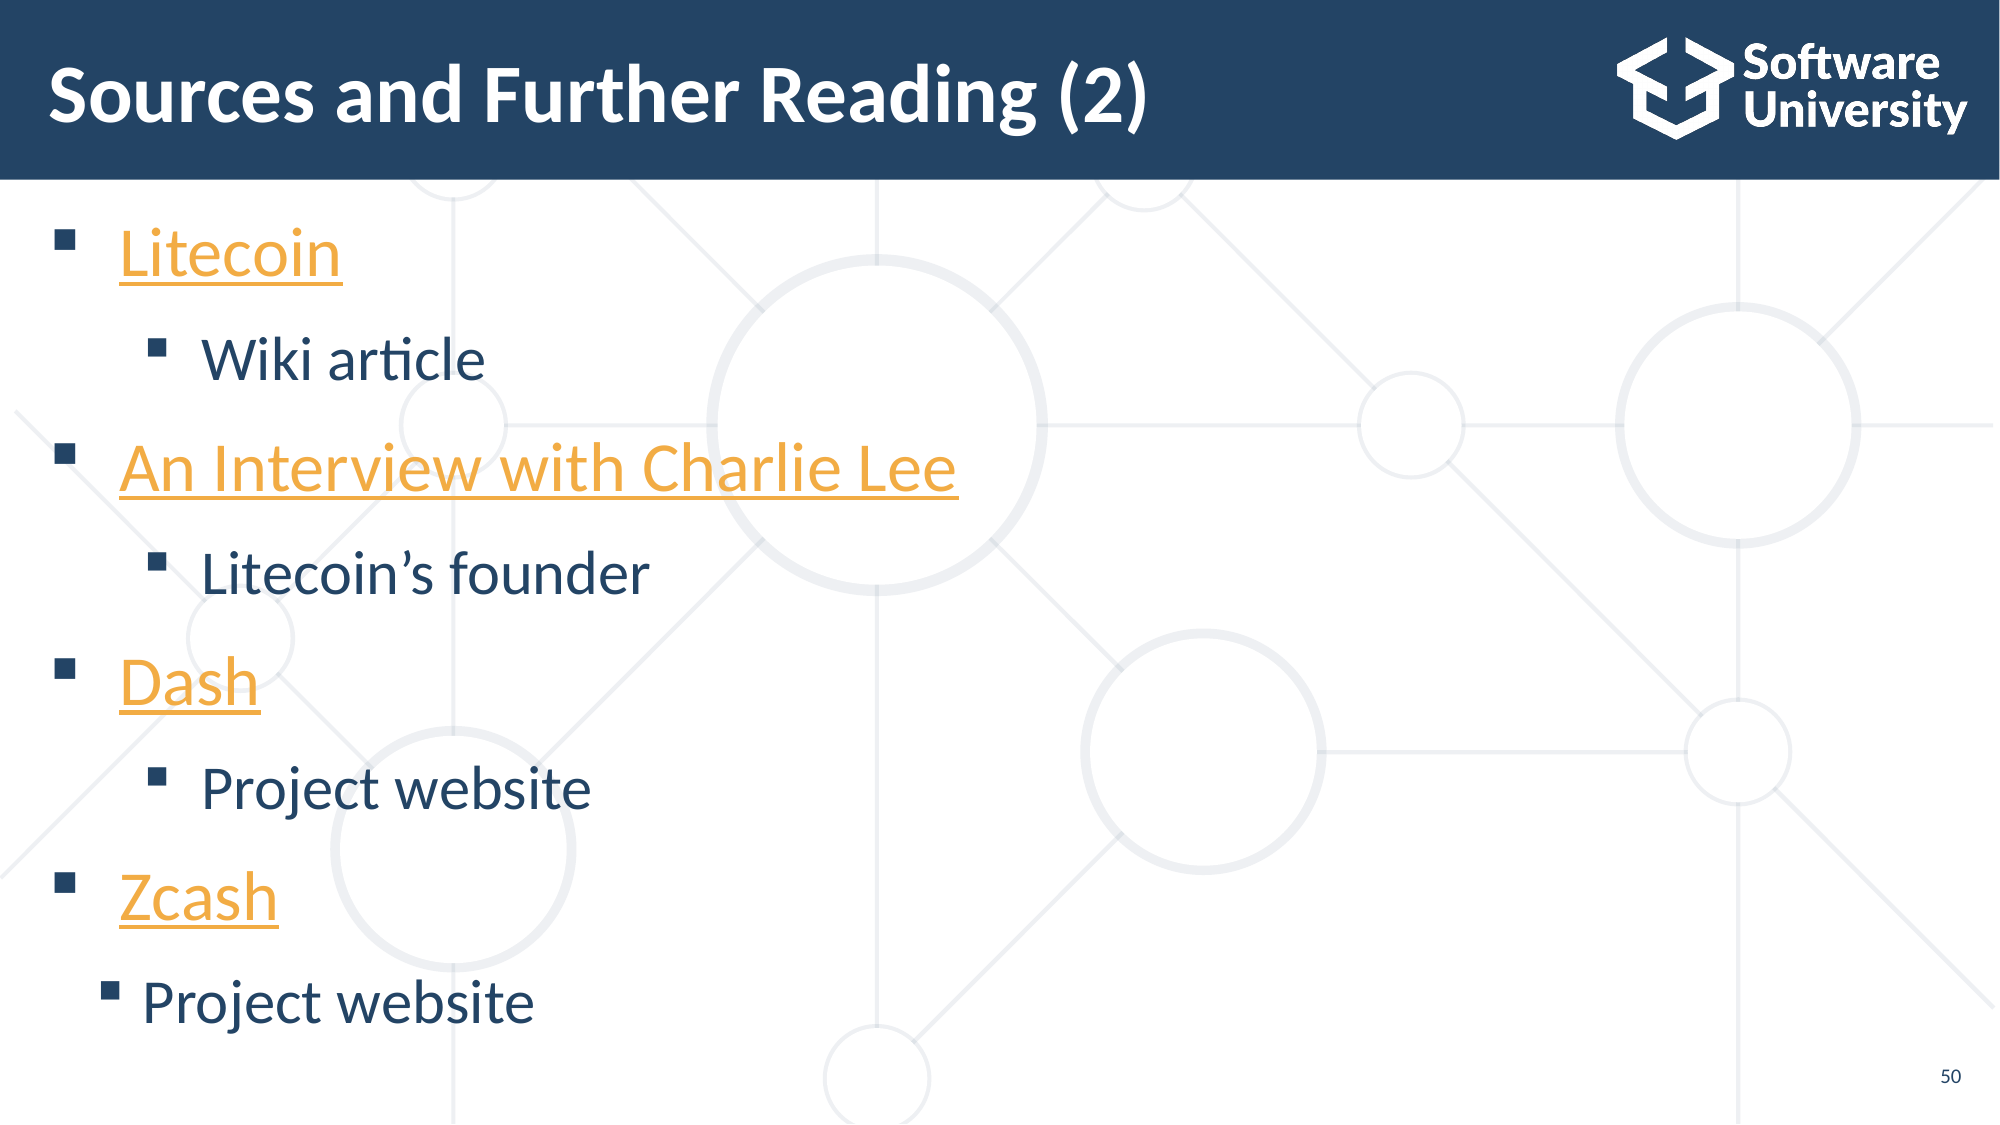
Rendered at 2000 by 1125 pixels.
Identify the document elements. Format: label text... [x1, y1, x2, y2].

picture [1617, 37, 1968, 140]
slide_number 50 [1896, 1049, 1968, 1101]
title Sources and Further Reading (2) [31, 16, 1591, 162]
list Litecoin Wiki article An Interview with Charlie Lee Litecoin’s founder Dash Project website Zcash Project website [31, 196, 1970, 1050]
